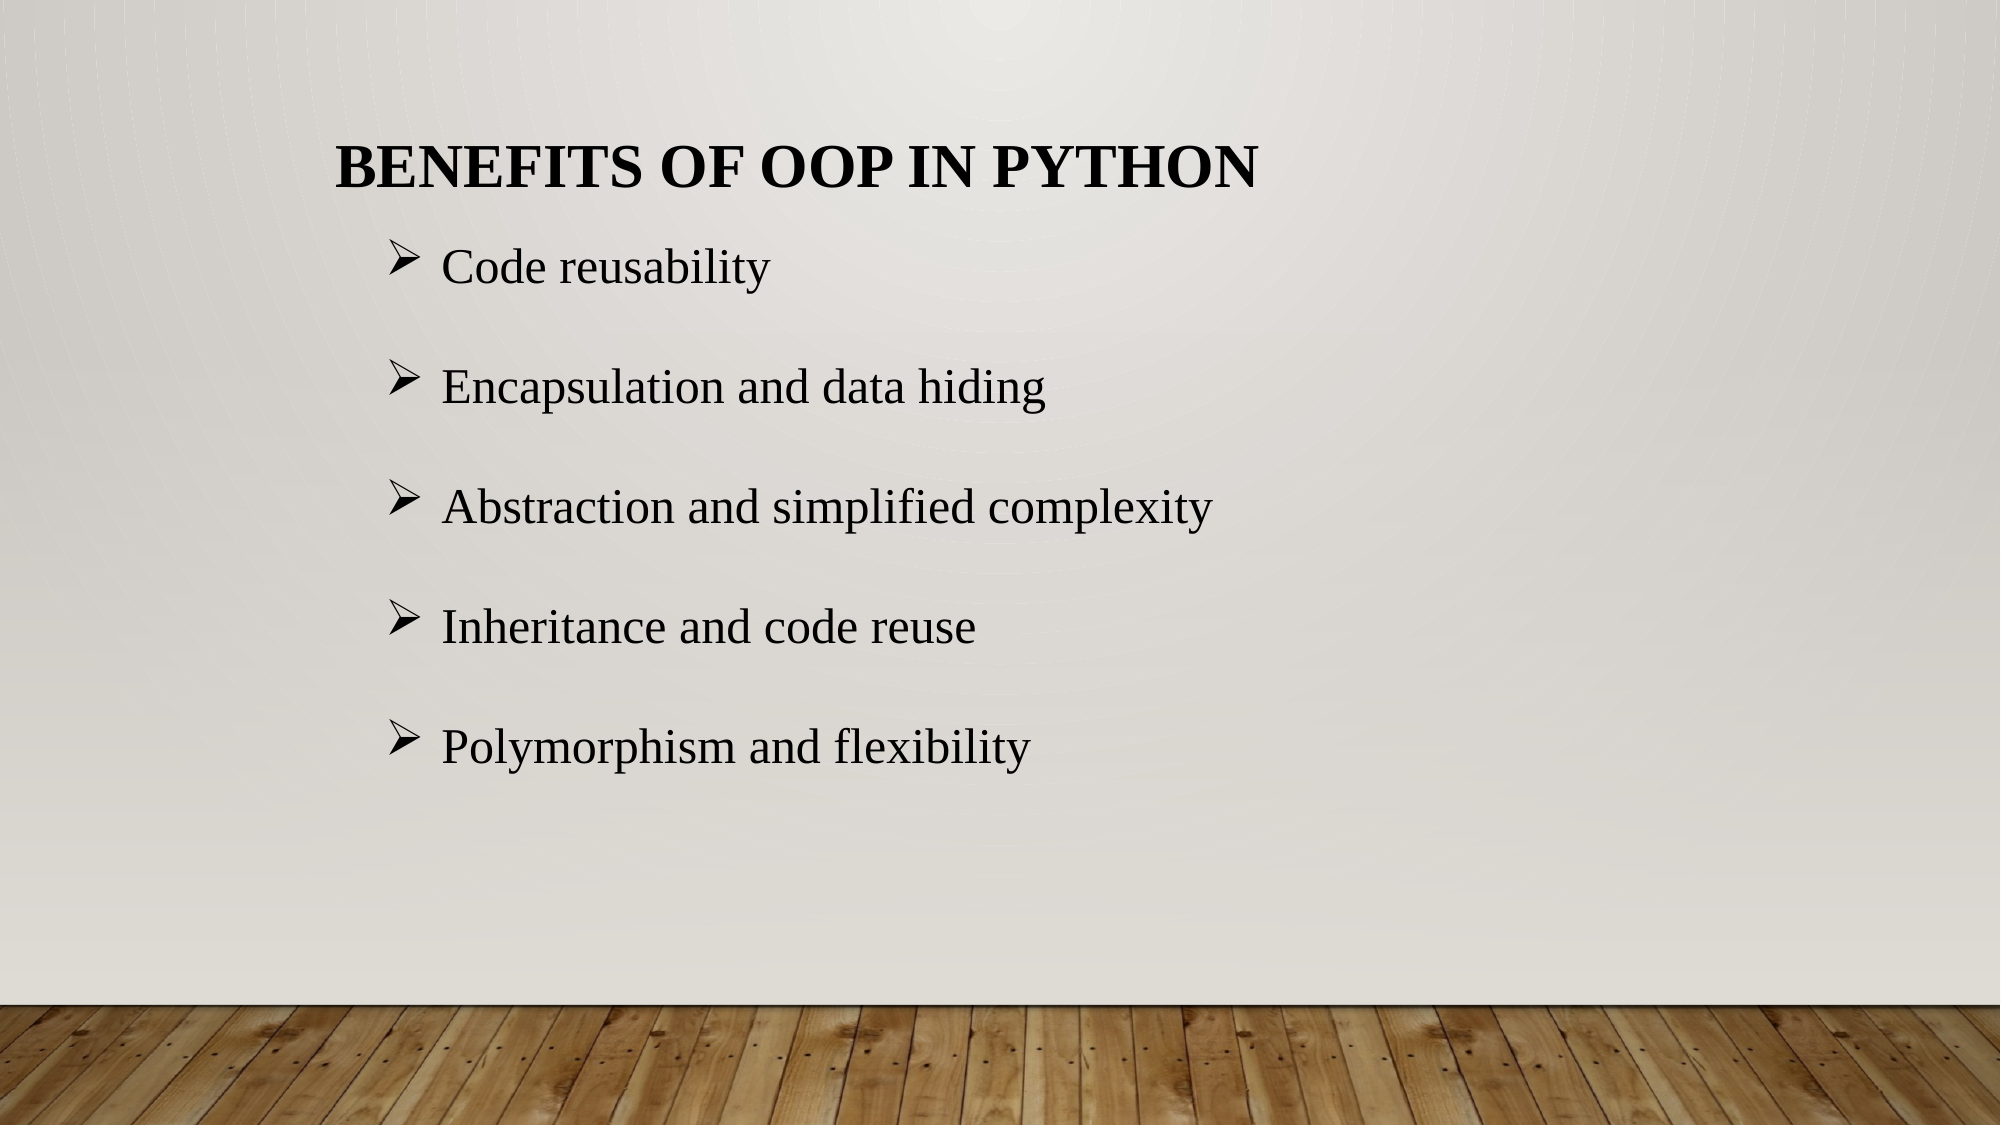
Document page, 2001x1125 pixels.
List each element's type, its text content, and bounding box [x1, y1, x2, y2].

picture [0, 1005, 2000, 1125]
text_box Code reusability Encapsulation and data hiding Abstraction and simplified complexity Inheritance and code reuse Polymorphism and flexibility [295, 225, 1296, 781]
text_box BENEFITS OF OOP IN PYTHON [320, 118, 1985, 253]
